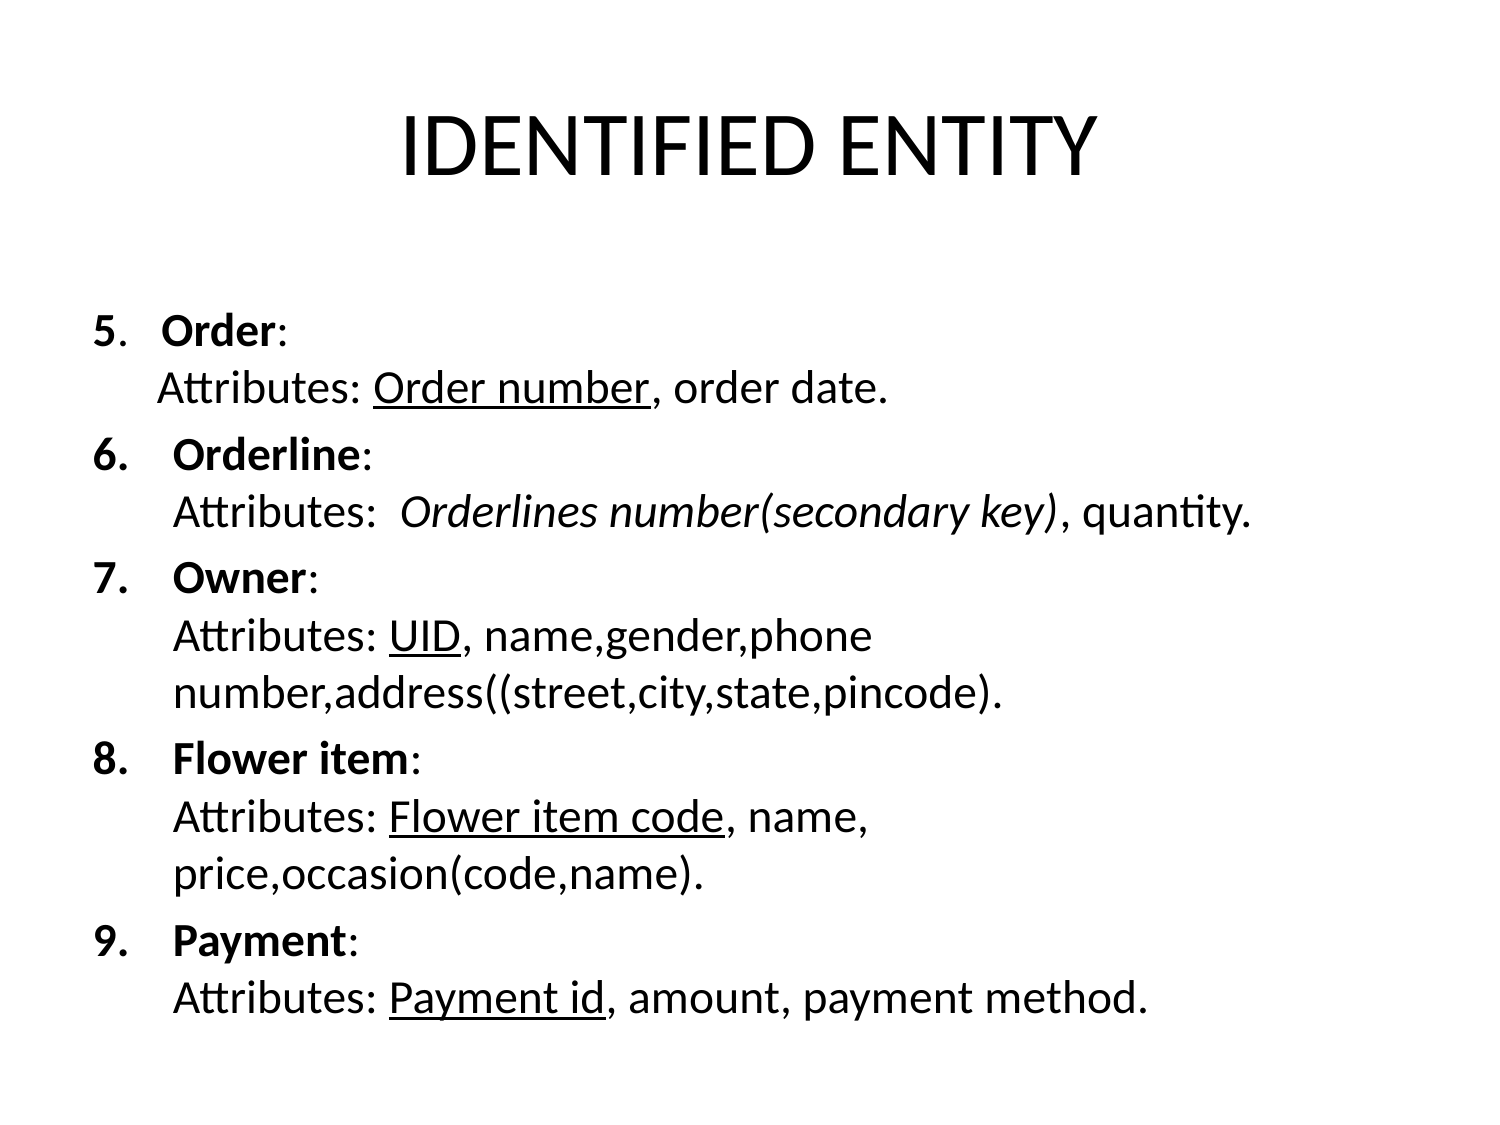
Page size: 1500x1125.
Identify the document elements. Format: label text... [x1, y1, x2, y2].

list 5. Order: Attributes: Order number, order date. Orderline: Attributes: Orderlines number(secondary key), quantity. Owner: Attributes: UID, name,gender,phone number,address((street,city,state,pincode). Flower item: Attributes: Flower item code, name, price,occasion(code,name). Payment: Attributes: Payment id, amount, payment method. [77, 290, 1428, 1034]
title IDENTIFIED ENTITY [75, 45, 1425, 233]
